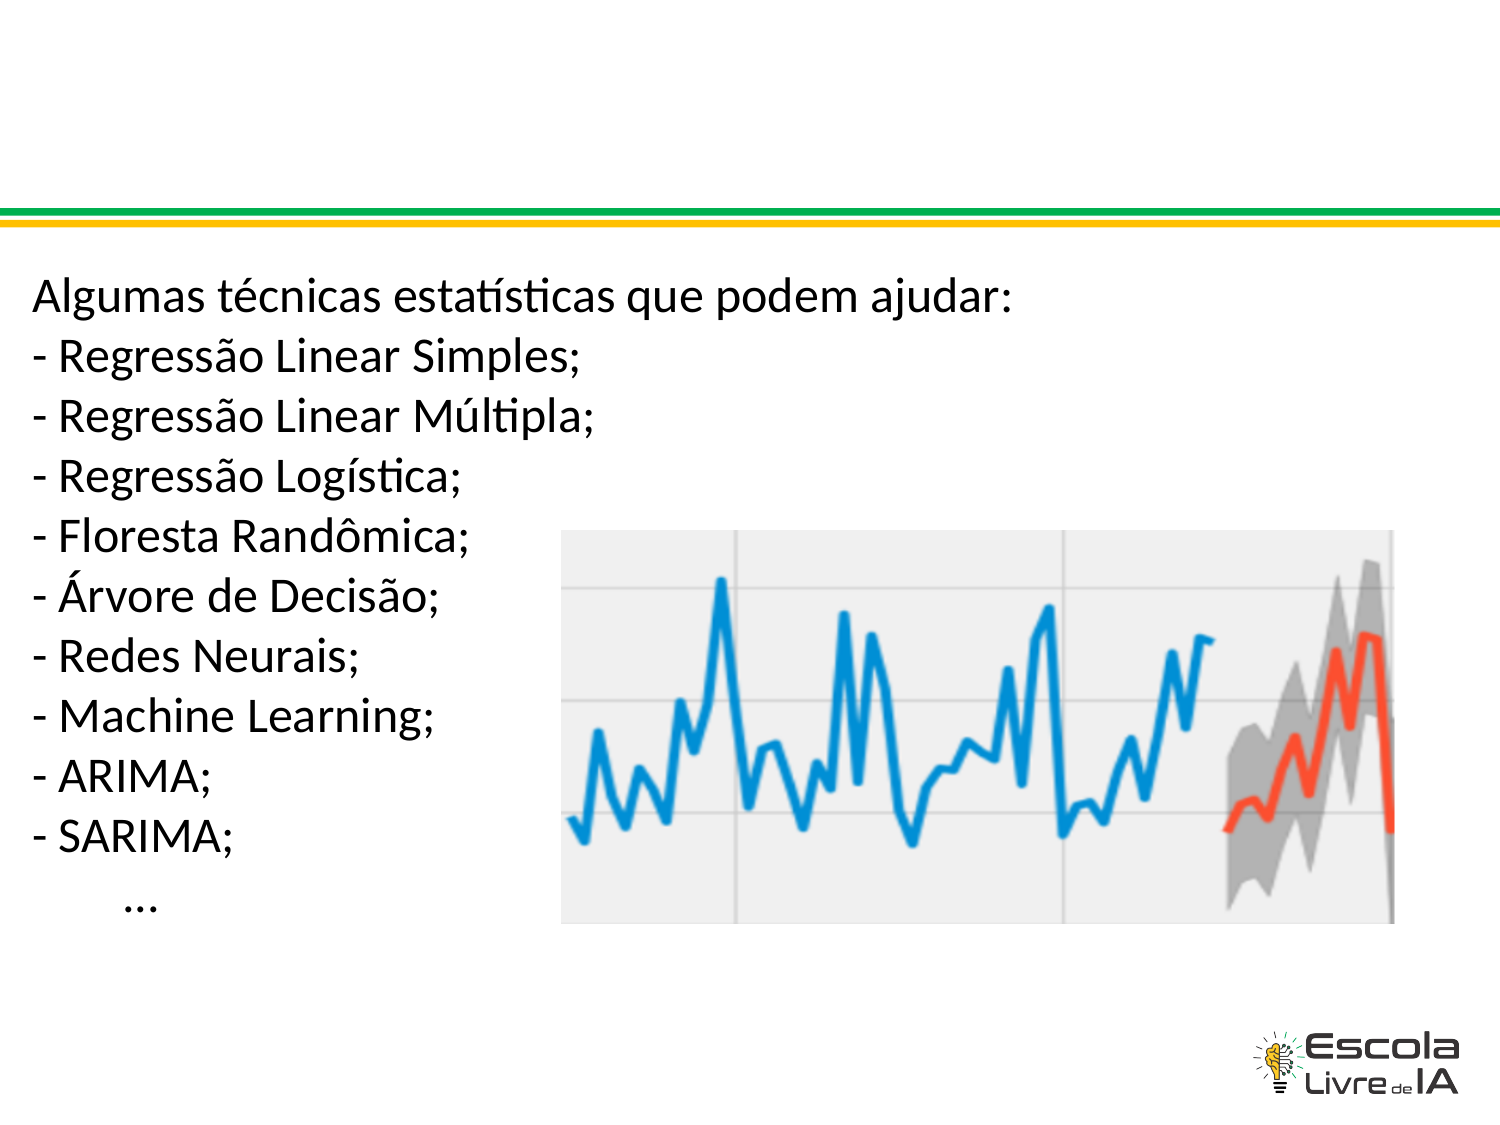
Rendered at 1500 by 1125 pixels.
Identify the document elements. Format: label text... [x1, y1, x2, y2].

text_box Algumas técnicas estatísticas que podem ajudar: - Regressão Linear Simples; - Regressão Linear Múltipla; - Regressão Logística; - Floresta Randômica; - Árvore de Decisão; - Redes Neurais; - Machine Learning; - ARIMA; - SARIMA; ... [17, 255, 1349, 931]
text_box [0, 207, 1500, 228]
picture [1253, 1031, 1459, 1095]
picture [560, 530, 1397, 924]
